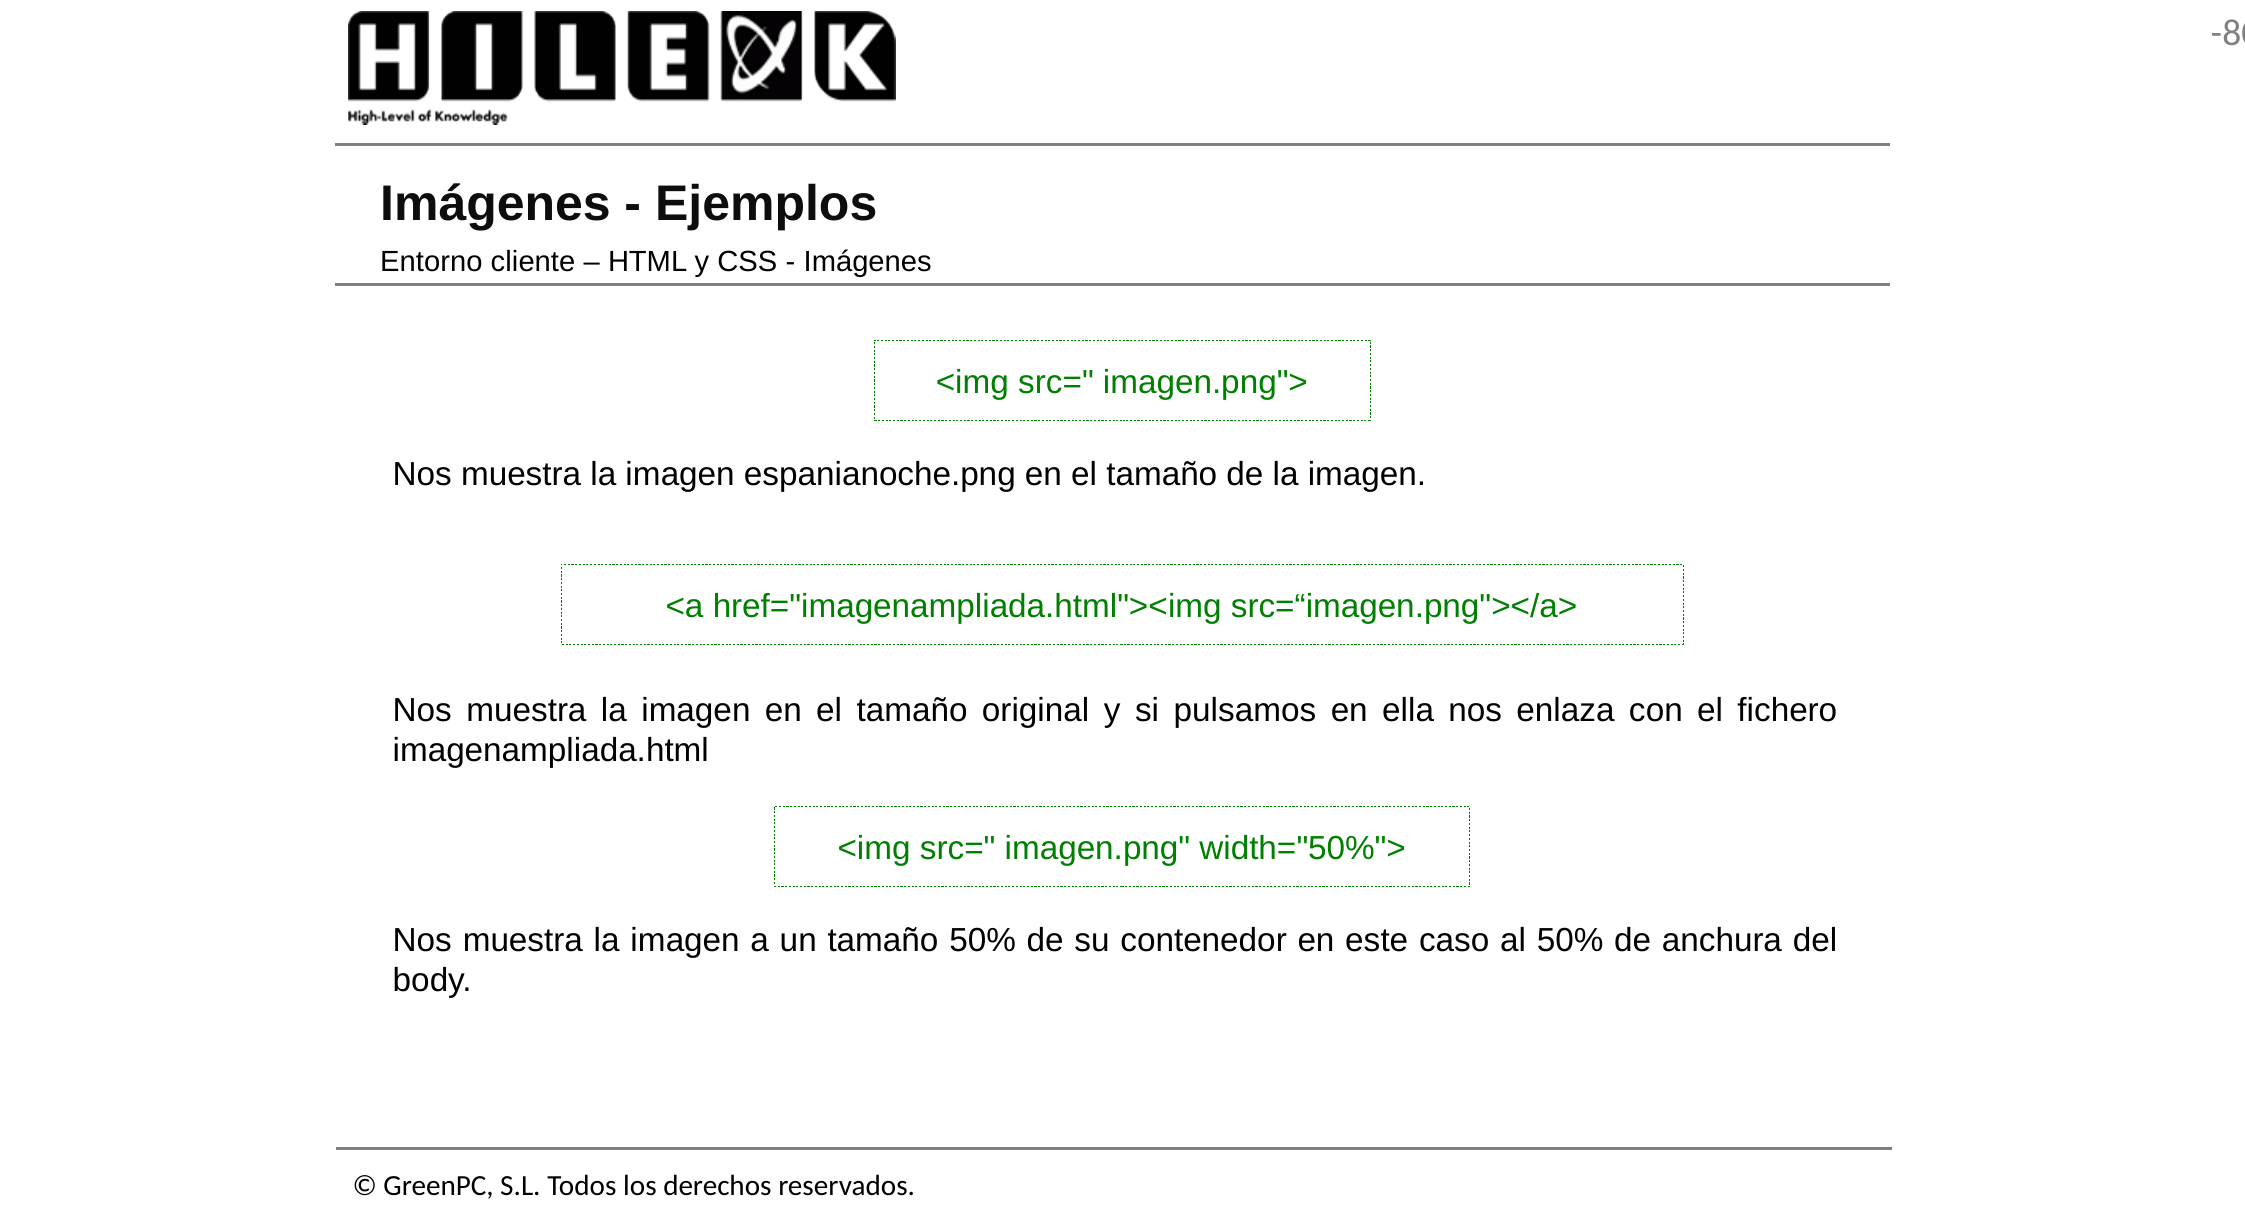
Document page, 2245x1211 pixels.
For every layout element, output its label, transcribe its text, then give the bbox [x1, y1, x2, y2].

text_box <img src=" imagen.png" width="50%"> [773, 804, 1472, 888]
list Entorno cliente – HTML y CSS - Imágenes [360, 231, 1501, 288]
text_box <a href="imagenampliada.html"><img src=“imagen.png"></a> [559, 562, 1685, 646]
text_box Nos muestra la imagen en el tamaño original y si pulsamos en ella nos enlaza con el fichero imagenampliada.html [377, 680, 1855, 776]
picture [348, 11, 896, 125]
title Imágenes - Ejemplos [360, 159, 1879, 241]
text_box Nos muestra la imagen espanianoche.png en el tamaño de la imagen. [377, 444, 1843, 500]
text_box <img src=" imagen.png"> [872, 338, 1372, 422]
text_box Nos muestra la imagen a un tamaño 50% de su contenedor en este caso al 50% de anchura del body. [377, 910, 1855, 1006]
